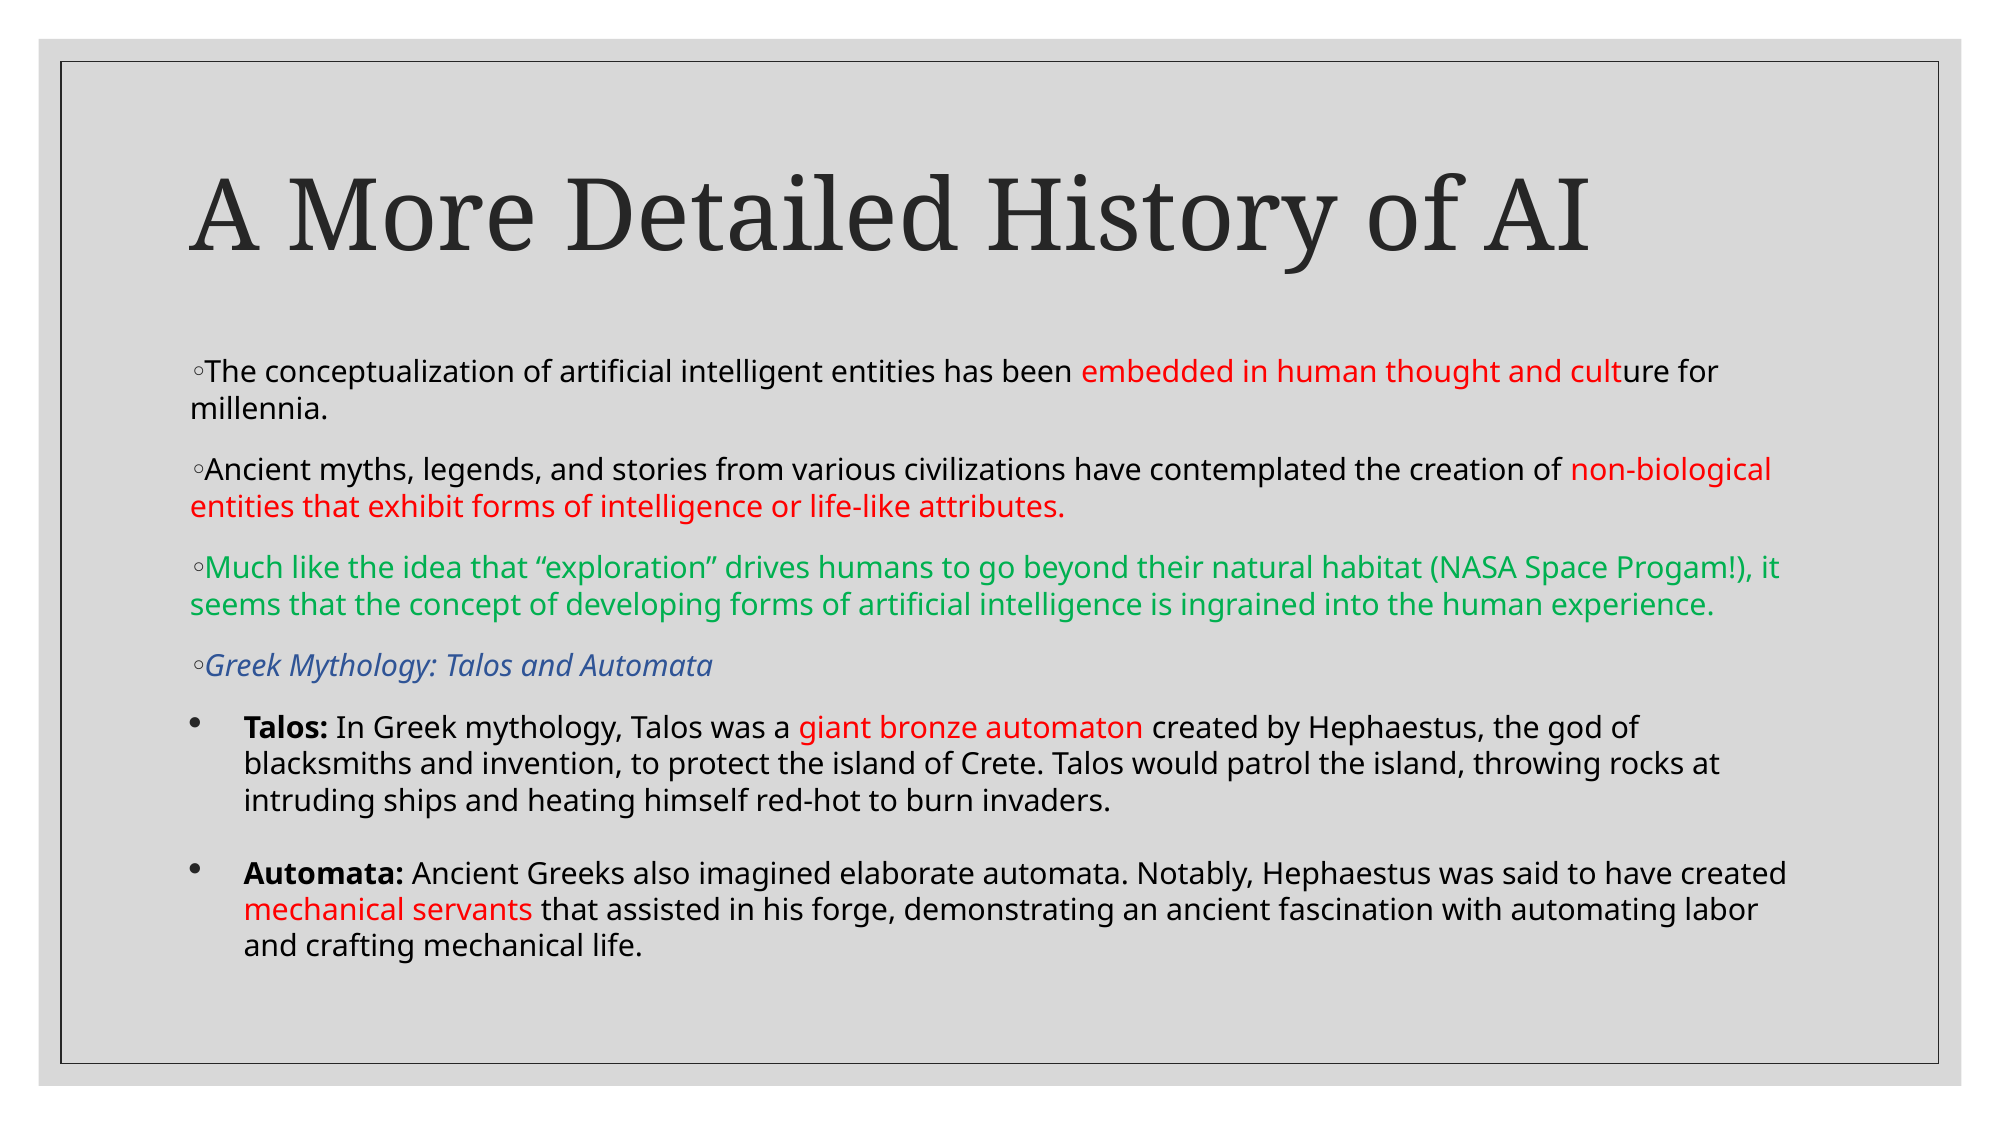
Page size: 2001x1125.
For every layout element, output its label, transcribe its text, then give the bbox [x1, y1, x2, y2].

title A More Detailed History of AI [174, 105, 1825, 331]
list The conceptualization of artificial intelligent entities has been embedded in human thought and culture for millennia. Ancient myths, legends, and stories from various civilizations have contemplated the creation of non-biological entities that exhibit forms of intelligence or life-like attributes. Much like the idea that “exploration” drives humans to go beyond their natural habitat (NASA Space Progam!), it seems that the concept of developing forms of artificial intelligence is ingrained into the human experience. Greek Mythology: Talos and Automata Talos: In Greek mythology, Talos was a giant bronze automaton created by Hephaestus, the god of blacksmiths and invention, to protect the island of Crete. Talos would patrol the island, throwing rocks at intruding ships and heating himself red-hot to burn invaders. Automata: Ancient Greeks also imagined elaborate automata. Notably, Hephaestus was said to have created mechanical servants that assisted in his forge, demonstrating an ancient fascination with automating labor and crafting mechanical life. [174, 345, 1825, 977]
